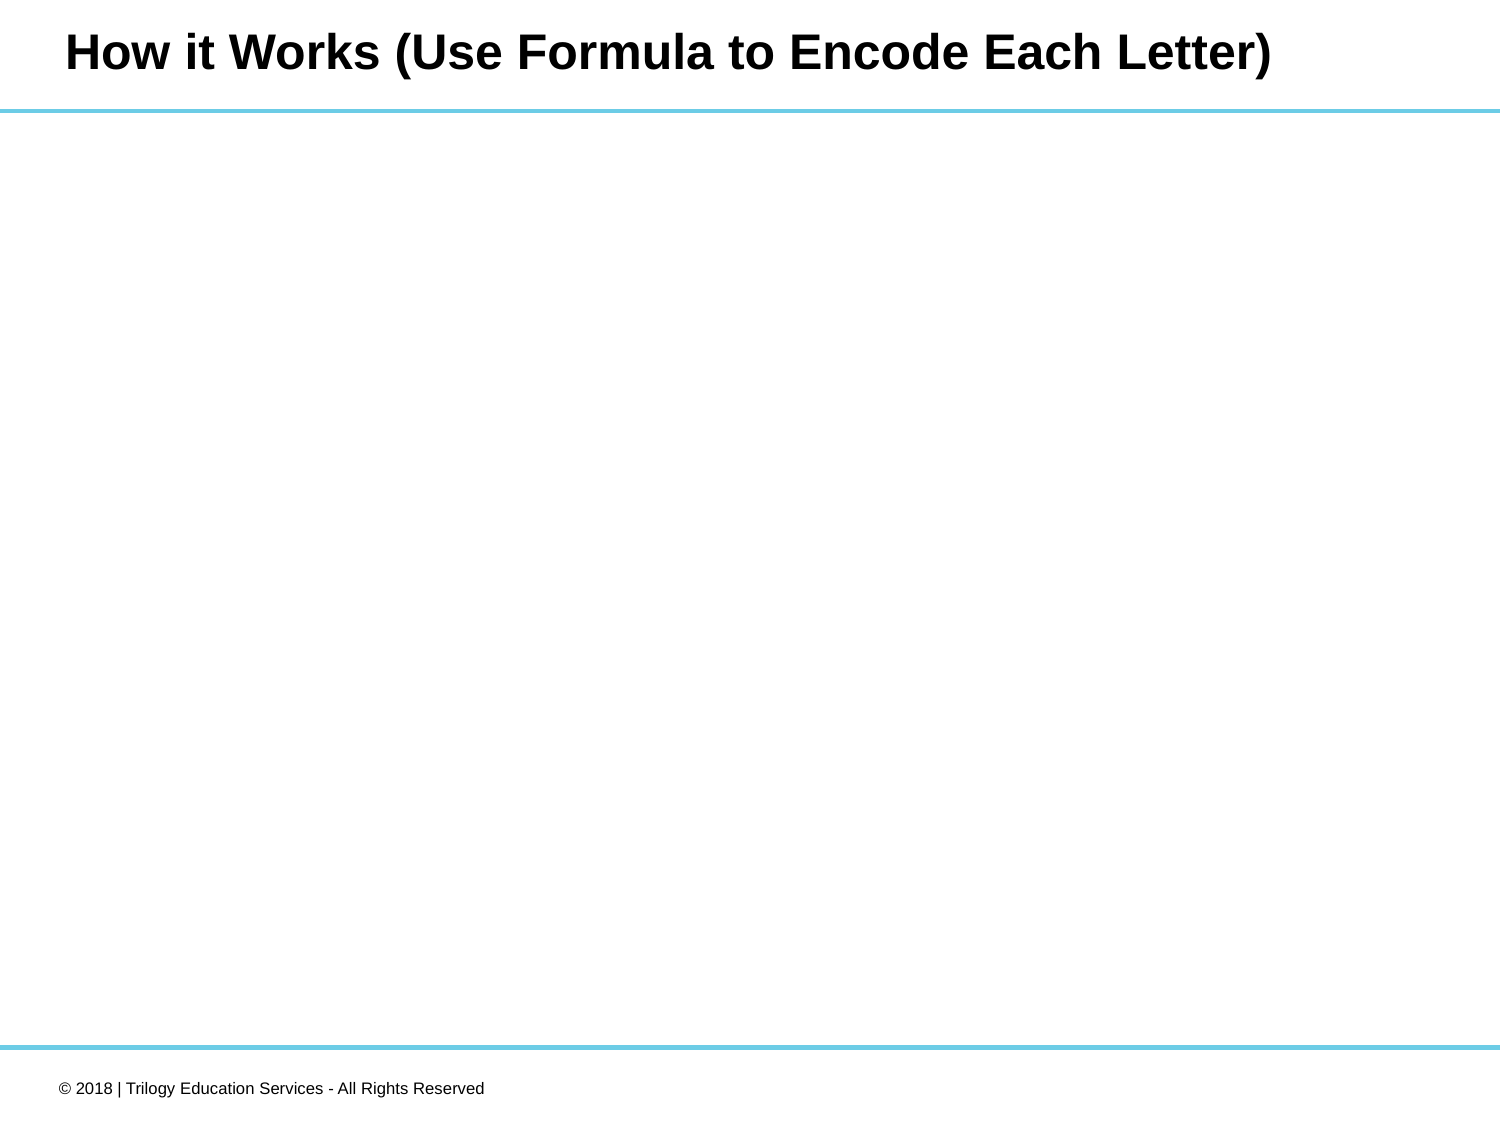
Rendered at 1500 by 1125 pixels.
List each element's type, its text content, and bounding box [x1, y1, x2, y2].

title How it Works (Use Formula to Encode Each Letter) [50, 0, 1500, 108]
